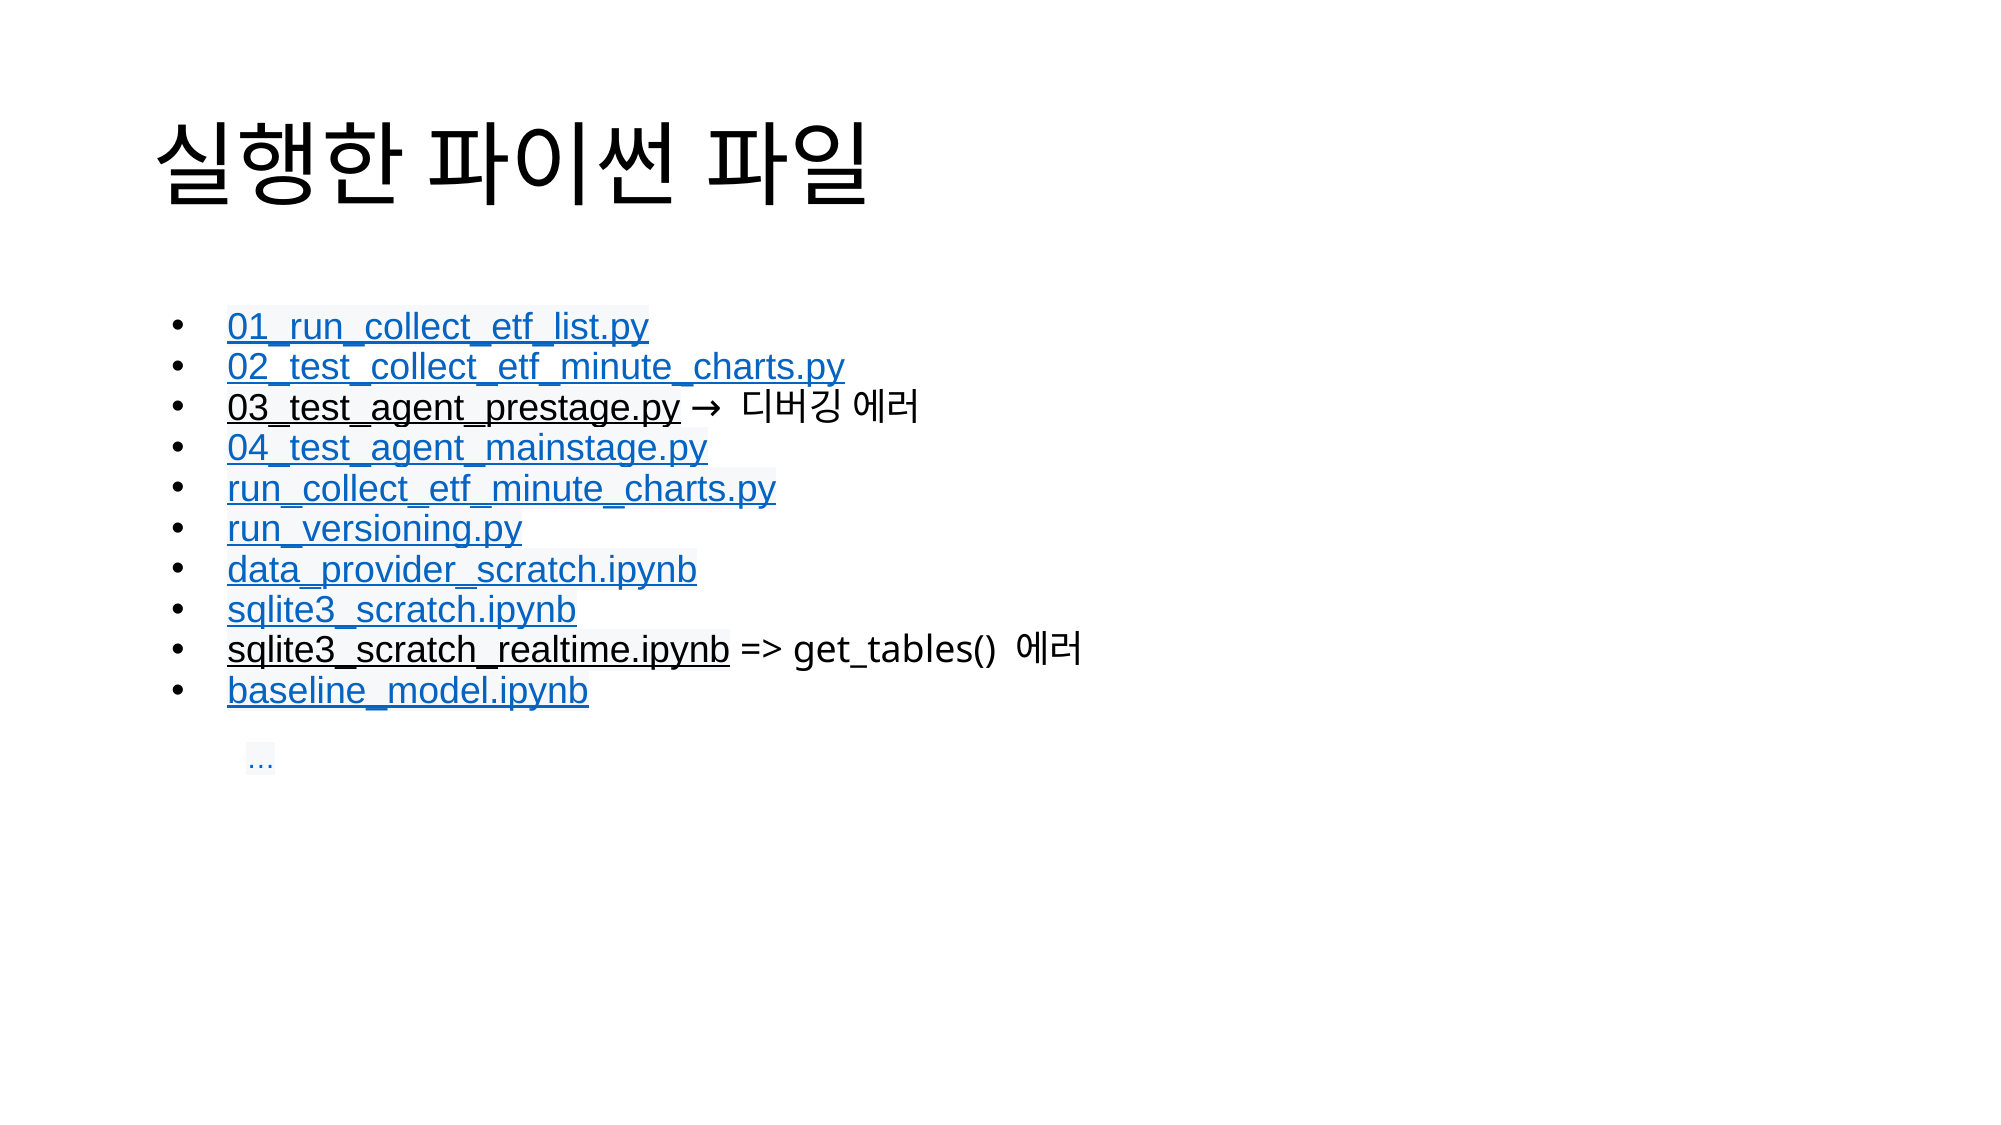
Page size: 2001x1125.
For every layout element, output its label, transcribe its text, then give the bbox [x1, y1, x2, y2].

list 01_run_collect_etf_list.py 02_test_collect_etf_minute_charts.py 03_test_agent_prestage.py → 디버깅 에러 04_test_agent_mainstage.py run_collect_etf_minute_charts.py run_versioning.py data_provider_scratch.ipynb sqlite3_scratch.ipynb sqlite3_scratch_realtime.ipynb => get_tables() 에러 baseline_model.ipynb … [137, 299, 1863, 1014]
title 실행한 파이썬 파일 [137, 59, 1863, 278]
